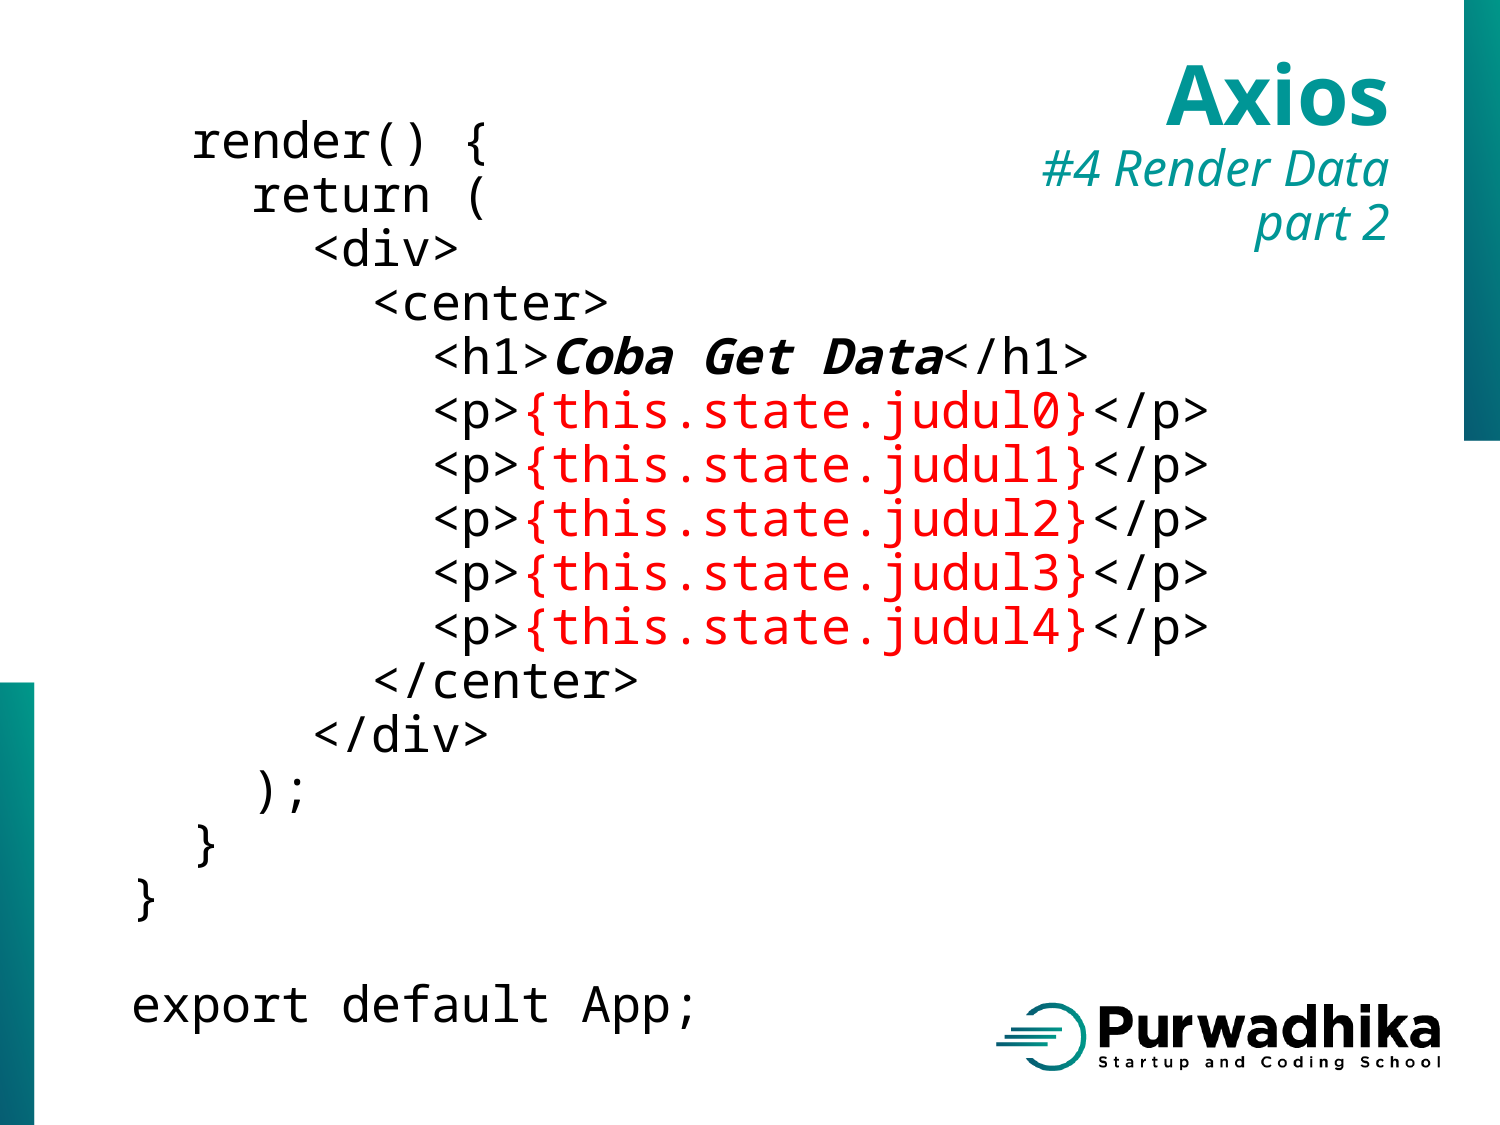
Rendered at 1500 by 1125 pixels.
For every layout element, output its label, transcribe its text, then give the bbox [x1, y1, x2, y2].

text_box render() { return ( <div> <center> <h1>Coba Get Data</h1> <p>{this.state.judul0}</p> <p>{this.state.judul1}</p> <p>{this.state.judul2}</p> <p>{this.state.judul3}</p> <p>{this.state.judul4}</p> </center> </div> ); } } export default App; [116, 31, 1500, 1118]
picture [0, 0, 1500, 1125]
text_box Axios #4 Render Data part 2 [889, 54, 1406, 251]
